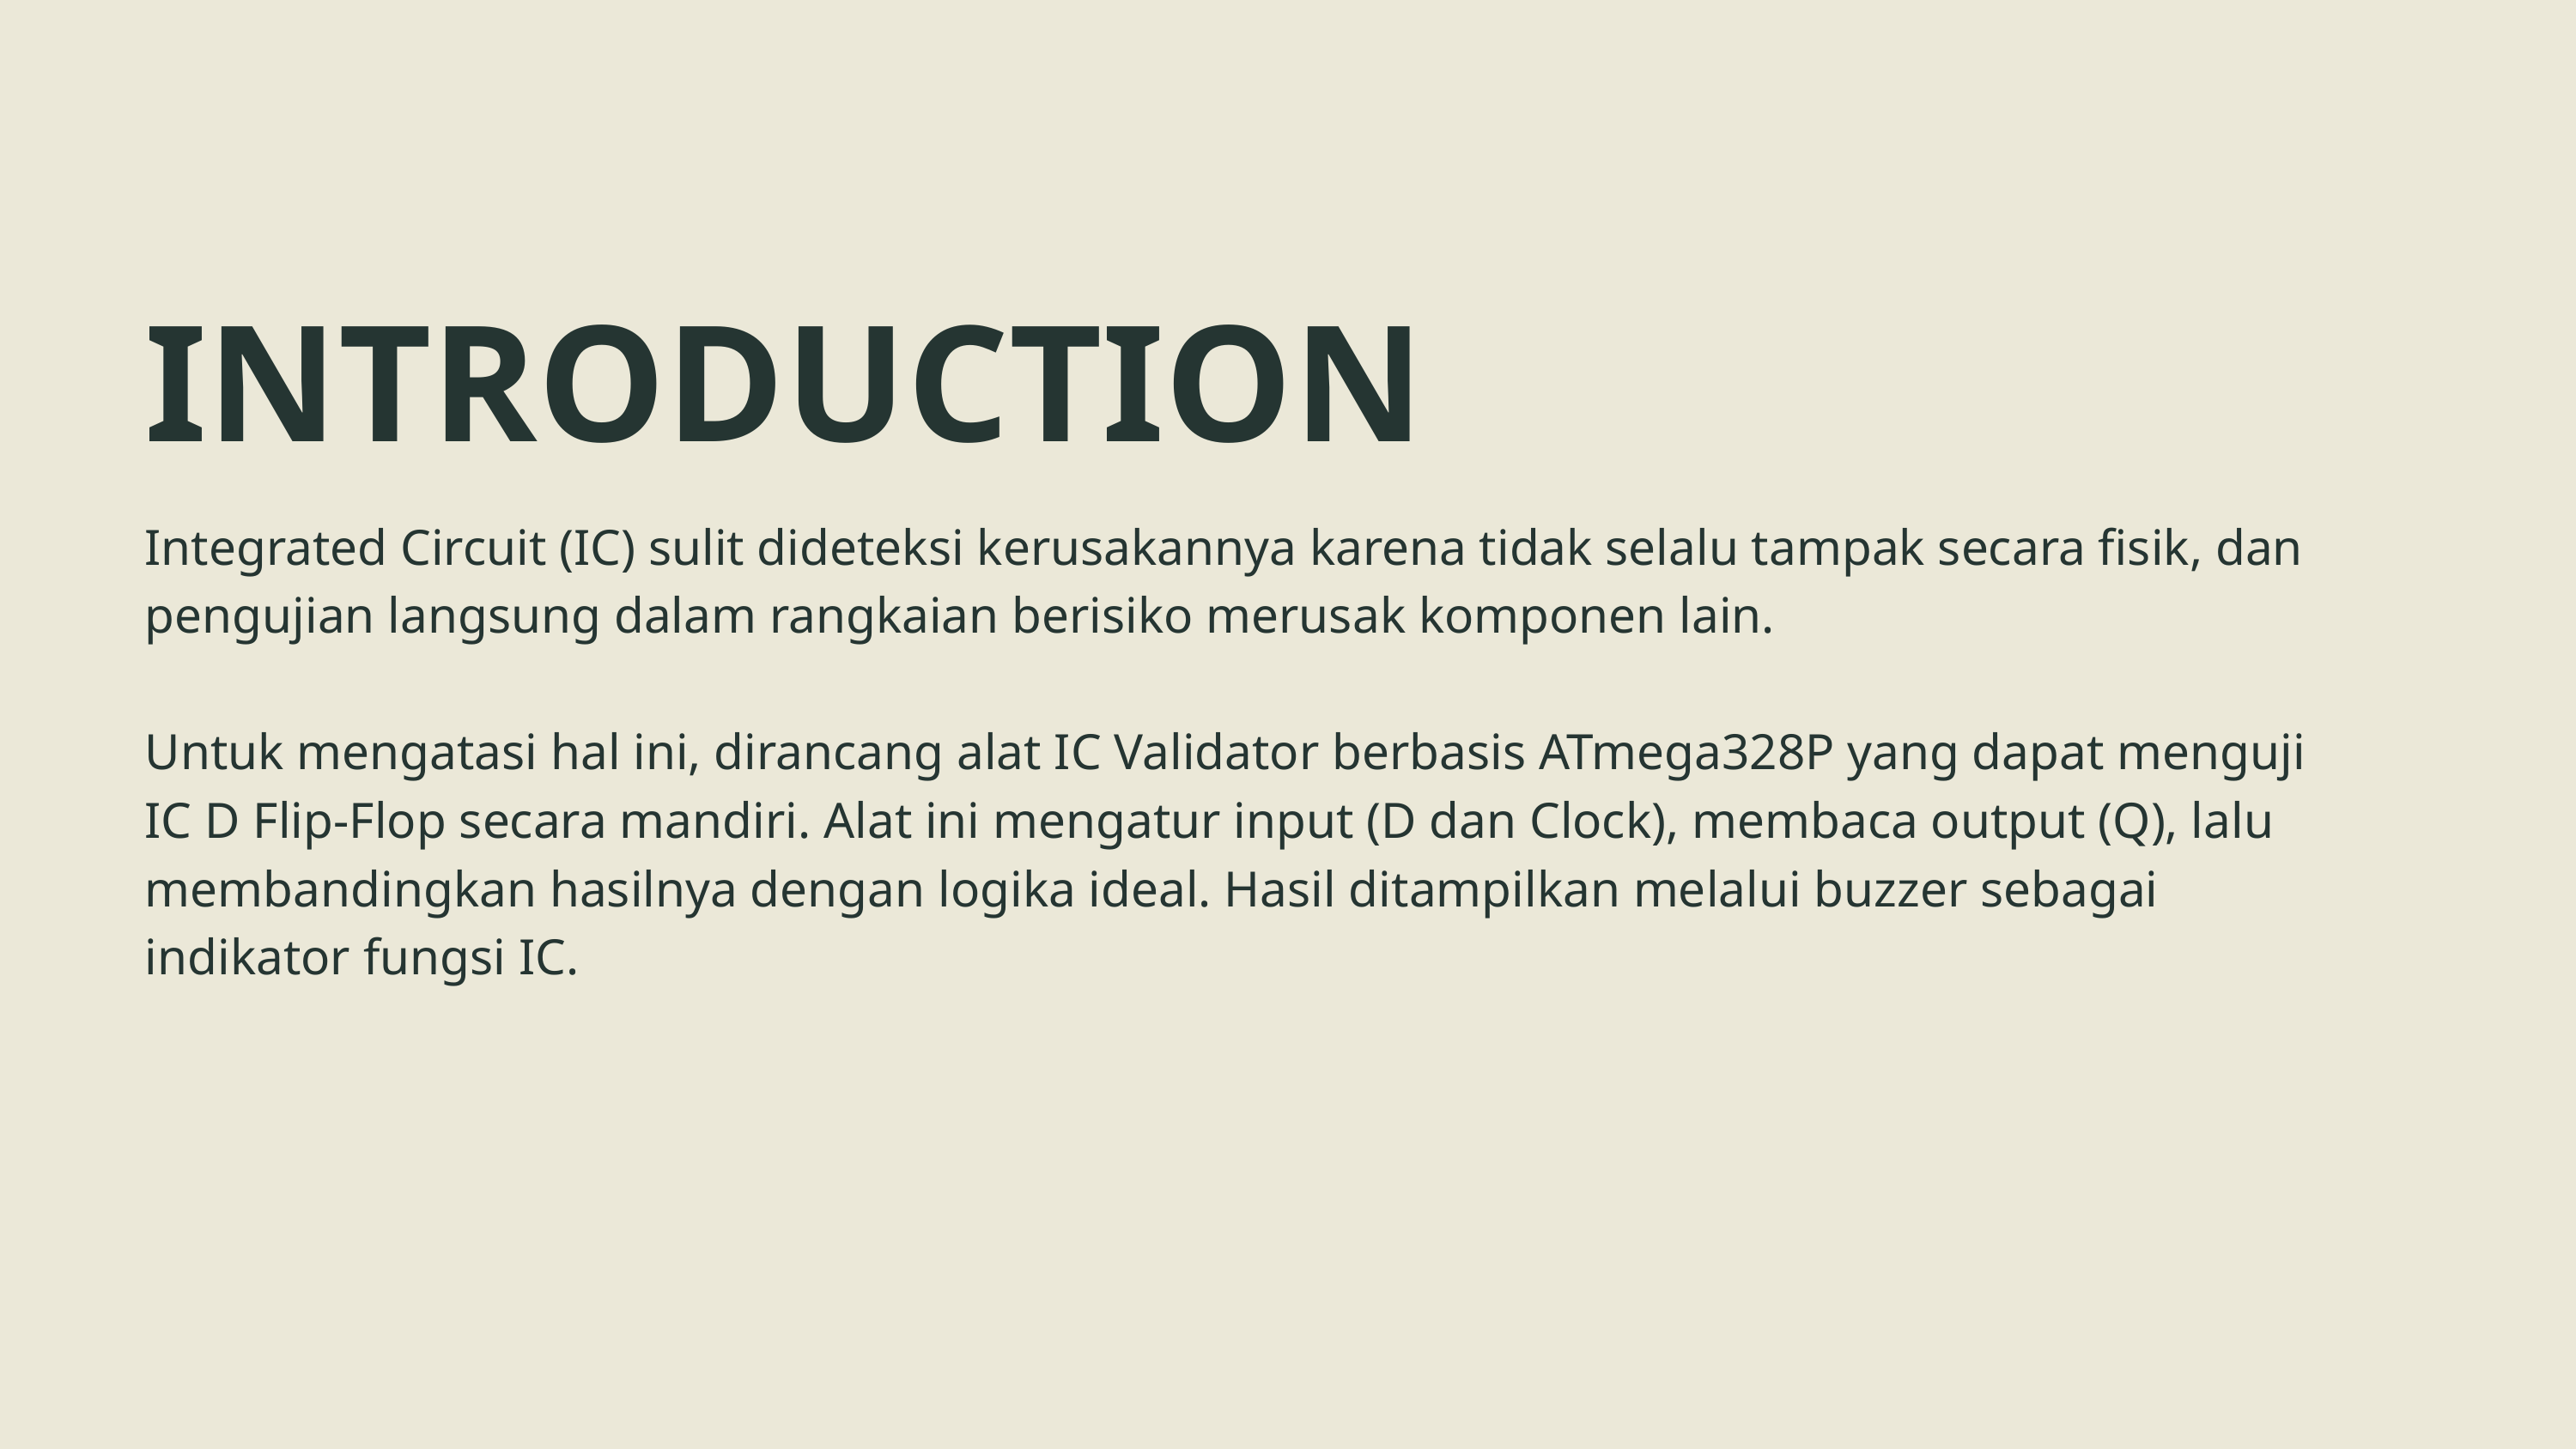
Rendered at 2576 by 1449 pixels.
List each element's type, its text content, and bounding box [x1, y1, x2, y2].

text_box Integrated Circuit (IC) sulit dideteksi kerusakannya karena tidak selalu tampak secara fisik, dan pengujian langsung dalam rangkaian berisiko merusak komponen lain. Untuk mengatasi hal ini, dirancang alat IC Validator berbasis ATmega328P yang dapat menguji IC D Flip-Flop secara mandiri. Alat ini mengatur input (D dan Clock), membaca output (Q), lalu membandingkan hasilnya dengan logika ideal. Hasil ditampilkan melalui buzzer sebagai indikator fungsi IC. [144, 506, 2348, 985]
text_box INTRODUCTION [144, 296, 1663, 474]
